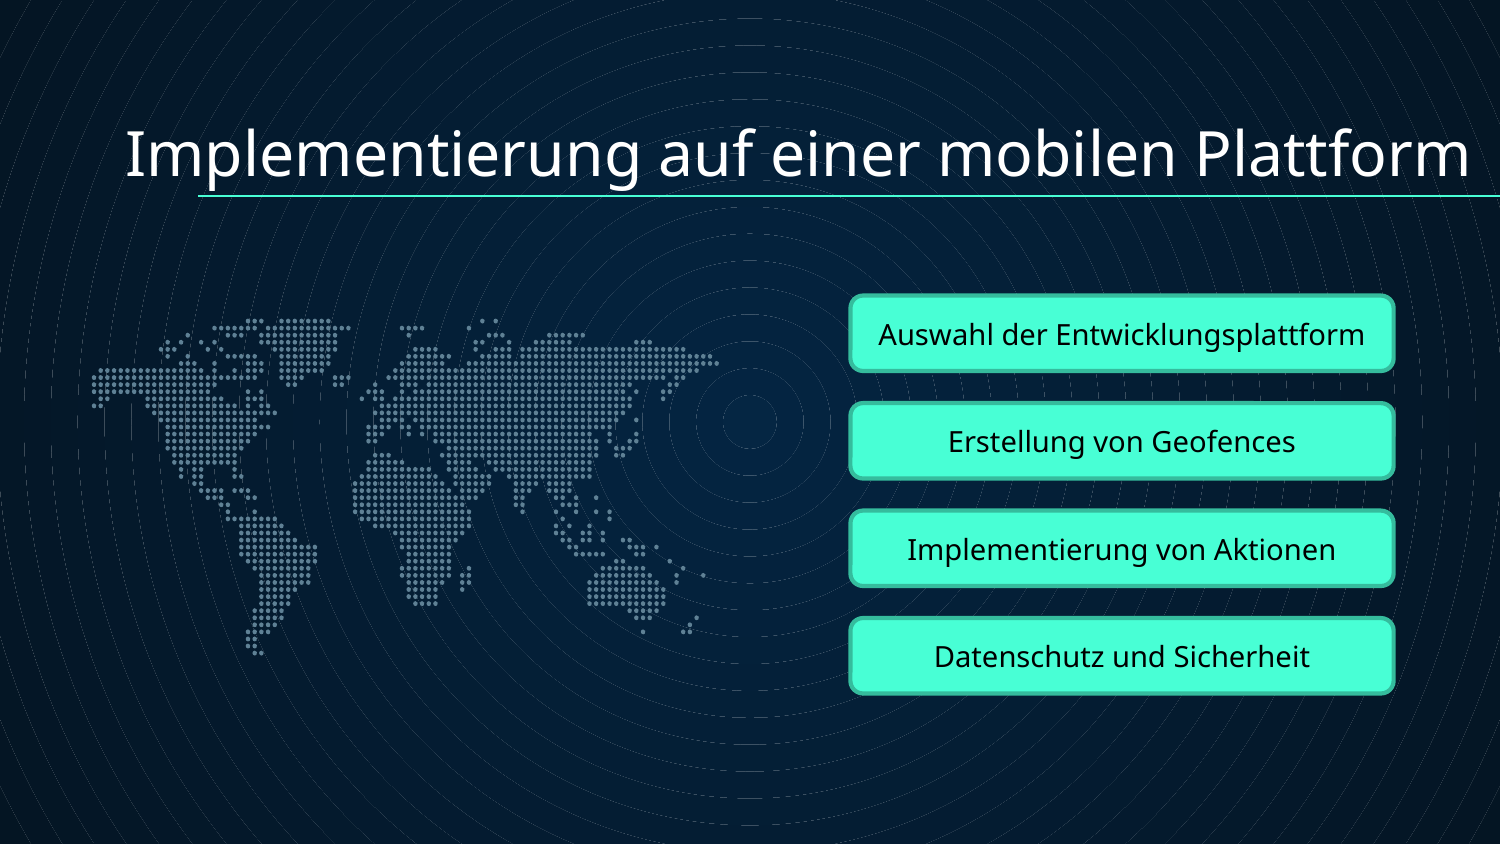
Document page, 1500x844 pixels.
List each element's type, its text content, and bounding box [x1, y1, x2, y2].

text_box Datenschutz und Sicherheit [848, 615, 1396, 696]
text_box Implementierung von Aktionen [848, 508, 1396, 589]
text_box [91, 318, 721, 656]
text_box Auswahl der Entwicklungsplattform [848, 293, 1396, 374]
text_box Erstellung von Geofences [848, 400, 1396, 481]
title Implementierung auf einer mobilen Plattform [42, 104, 1489, 205]
